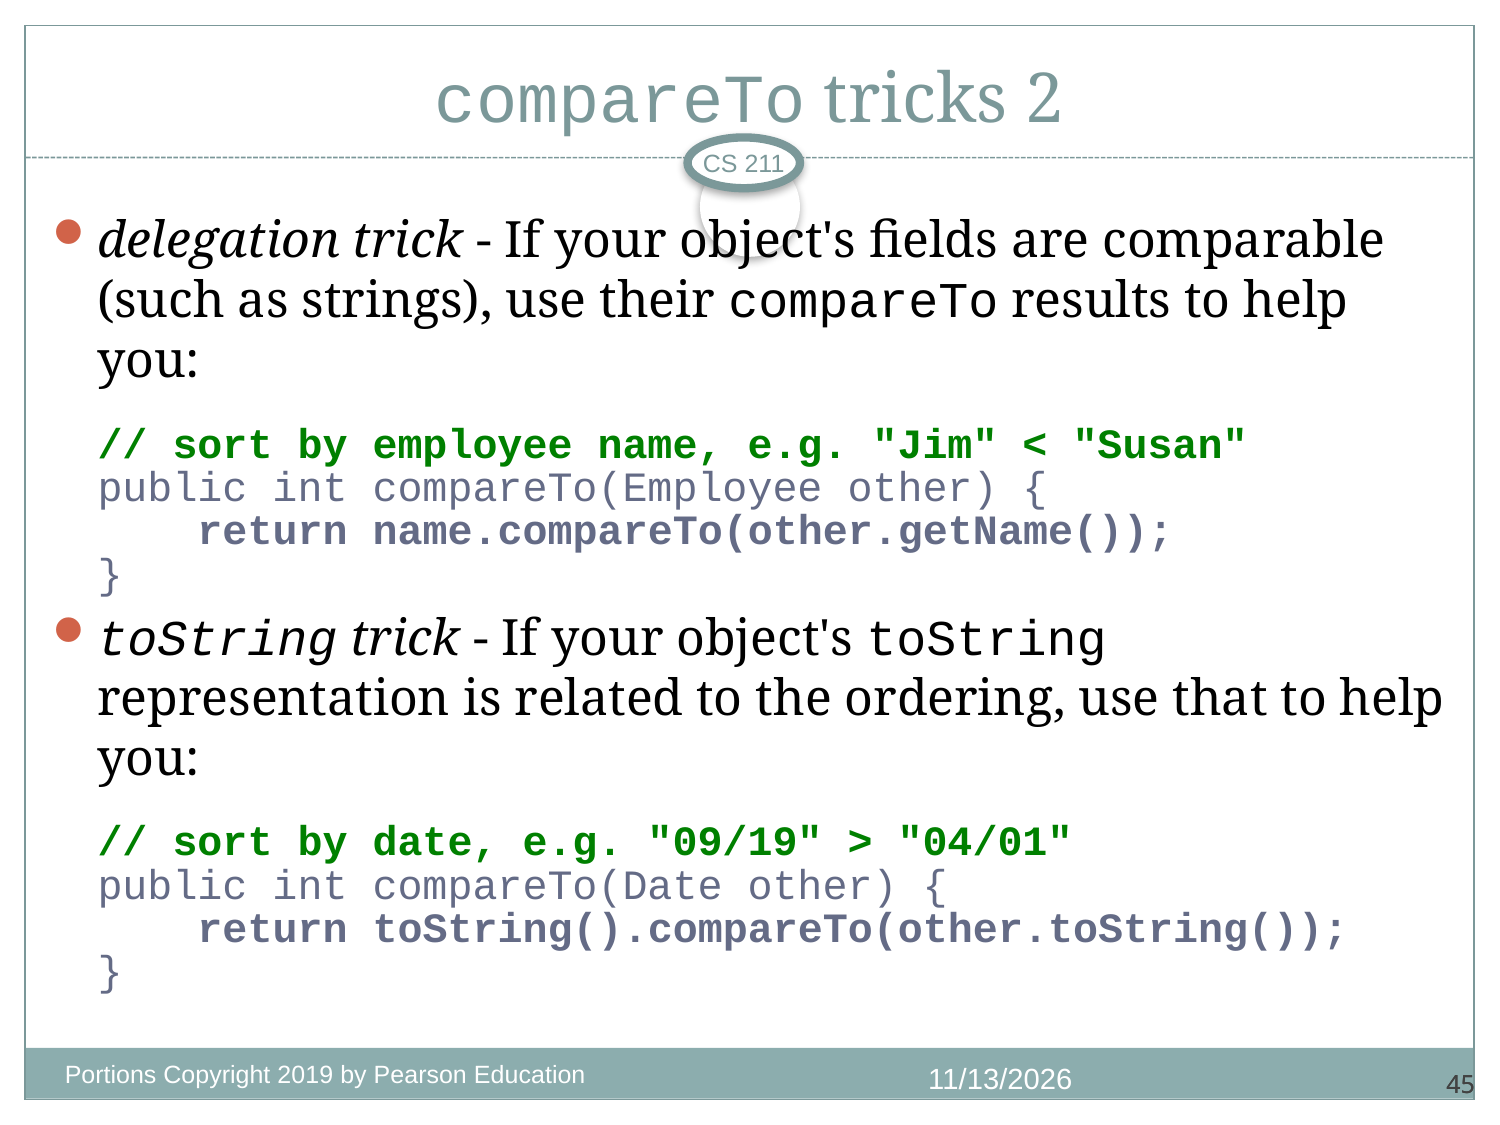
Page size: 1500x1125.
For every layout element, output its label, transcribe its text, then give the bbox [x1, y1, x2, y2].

footer Portions Copyright 2019 by Pearson Education [50, 1051, 663, 1112]
list delegation trick - If your object's fields are comparable (such as strings), use their compareTo results to help you: // sort by employee name, e.g. "Jim" < "Susan" public int compareTo(Employee other) { return name.compareTo(other.getName()); } toString trick - If your object's toString representation is related to the ordering, use that to help you: // sort by date, e.g. "09/19" > "04/01" public int compareTo(Date other) { return toString().compareTo(other.toString()); } [37, 200, 1463, 1038]
title compareTo tricks 2 [49, 37, 1450, 144]
slide_number CS 211 [675, 137, 813, 188]
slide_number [837, 1052, 1088, 1113]
